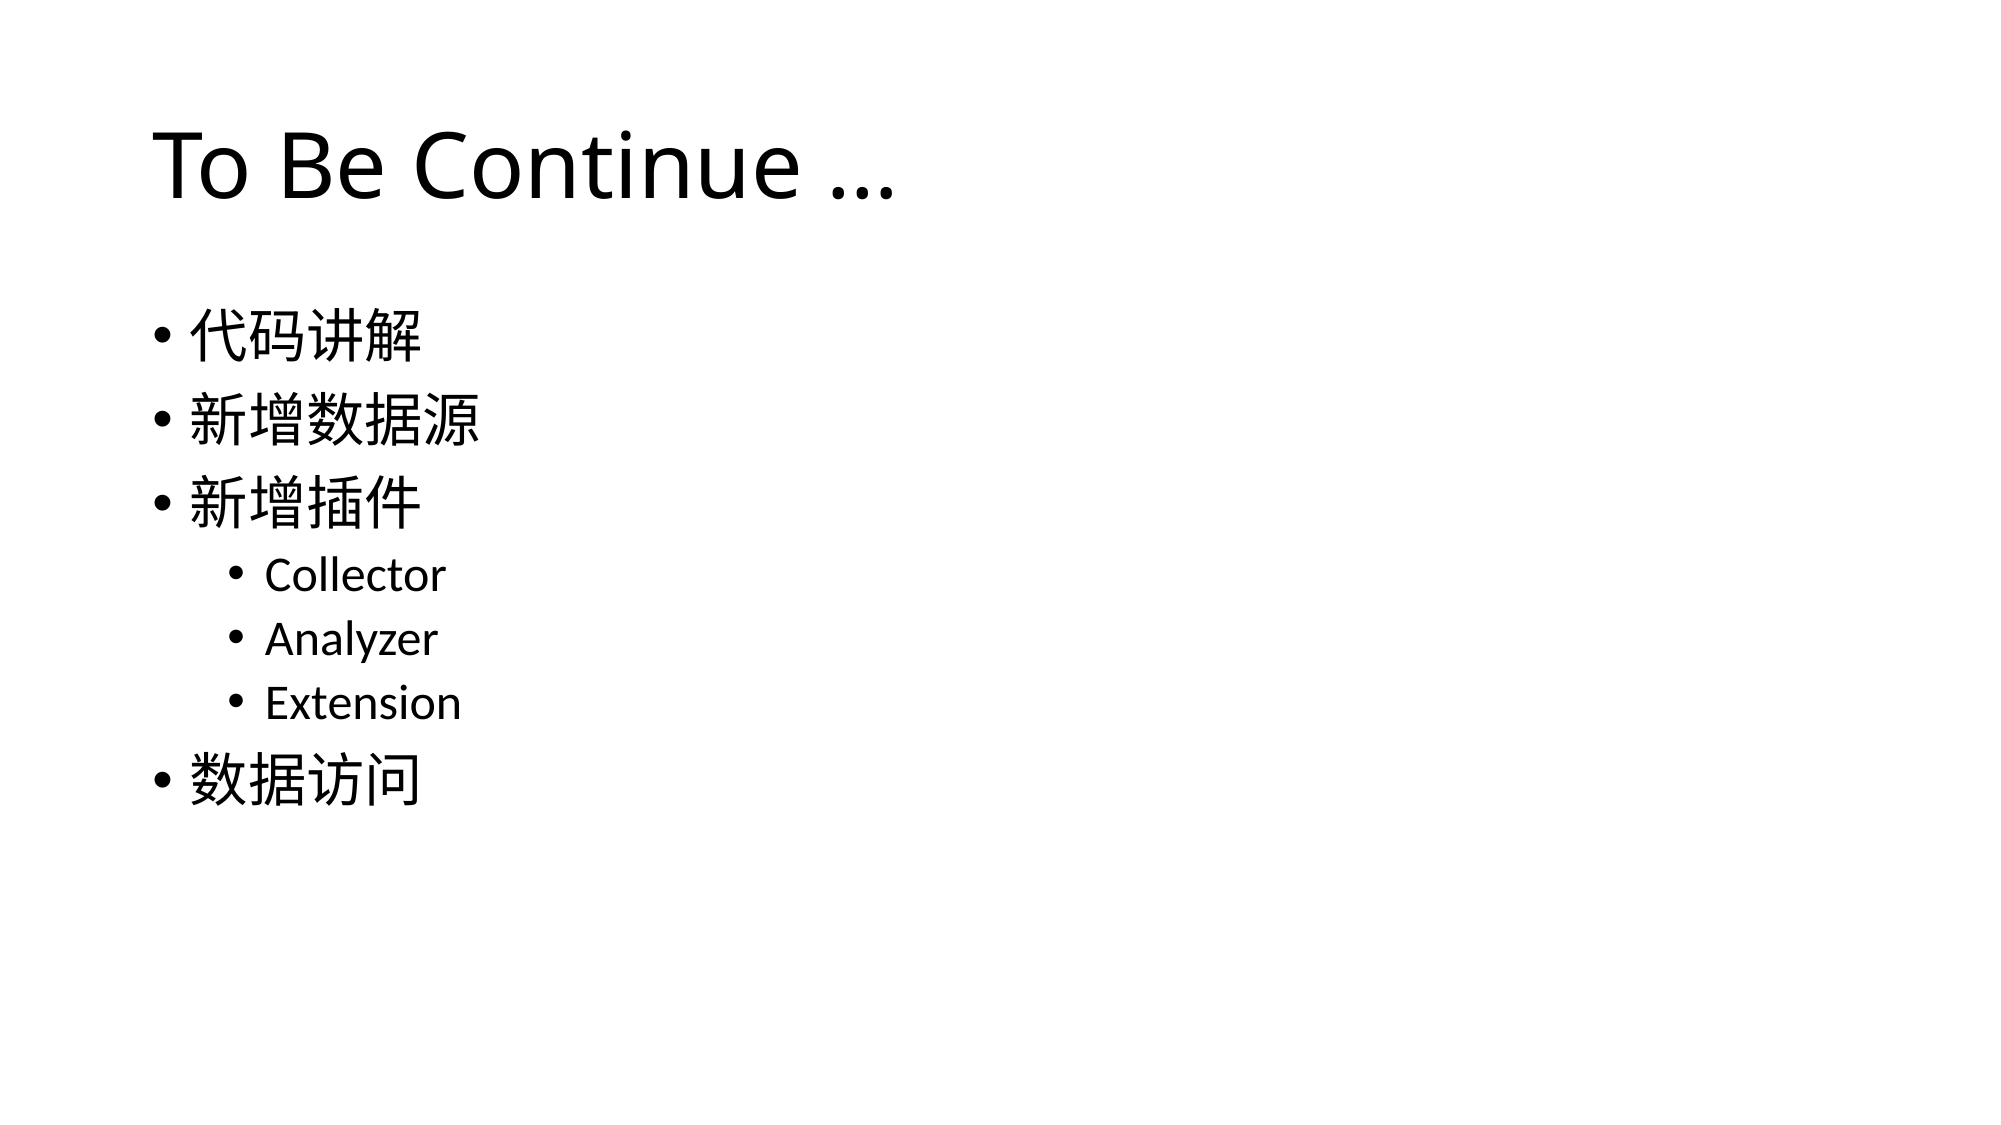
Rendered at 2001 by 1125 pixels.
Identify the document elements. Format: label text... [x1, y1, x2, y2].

list 代码讲解 新增数据源 新增插件 Collector Analyzer Extension 数据访问 [137, 299, 1863, 1014]
title To Be Continue … [137, 59, 1863, 278]
